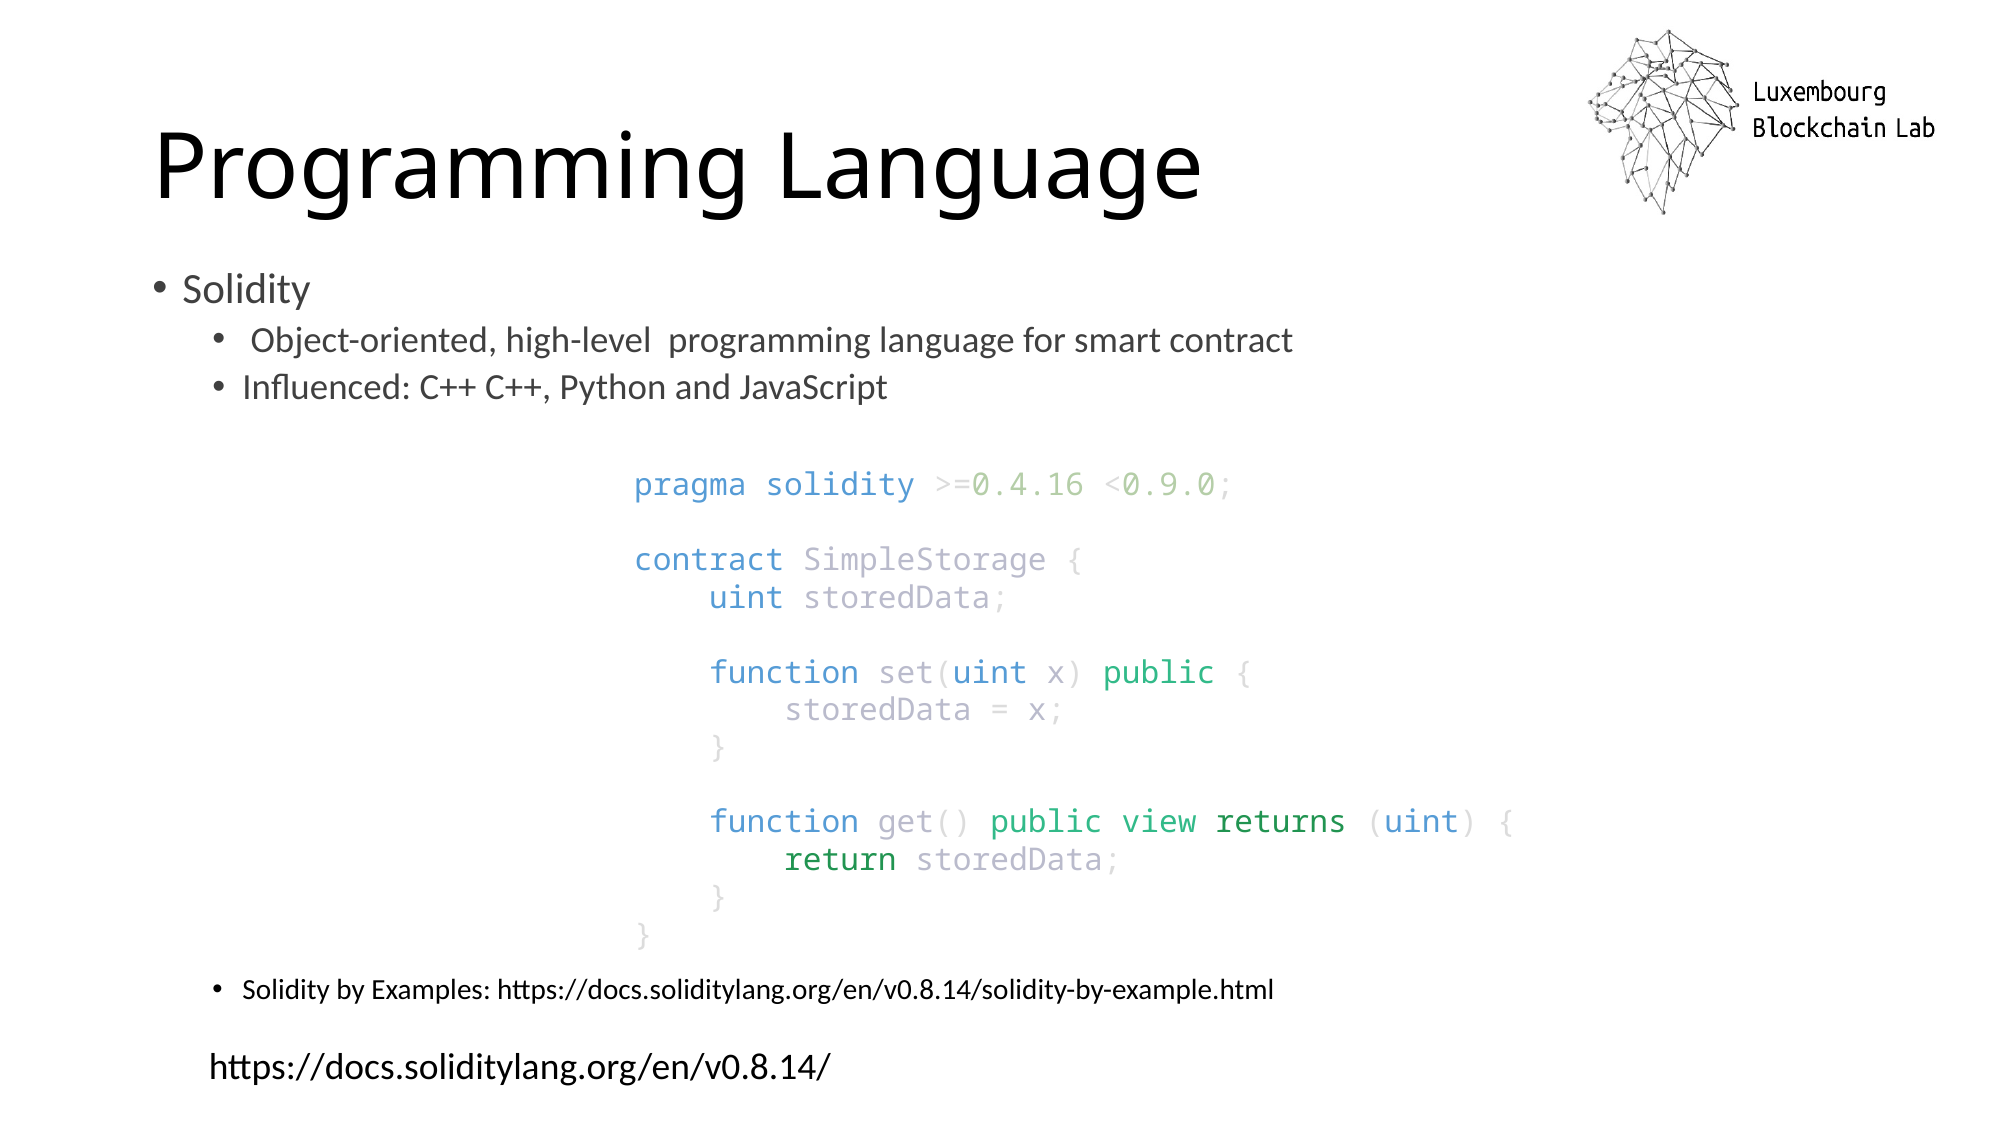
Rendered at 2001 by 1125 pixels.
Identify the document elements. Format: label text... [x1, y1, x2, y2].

title Programming Language [137, 59, 1863, 258]
list Solidity Object-oriented, high-level programming language for smart contract Influenced: C++ C++, Python and JavaScript Solidity by Examples: https://docs.soliditylang.org/en/v0.8.14/solidity-by-example.html [137, 258, 1863, 1014]
text_box pragma solidity >=0.4.16 <0.9.0; contract SimpleStorage { uint storedData; function set(uint x) public { storedData = x; } function get() public view returns (uint) { return storedData; } } [619, 457, 1620, 959]
text_box https://docs.soliditylang.org/en/v0.8.14/ [193, 1034, 1195, 1095]
picture [1575, 20, 1945, 215]
